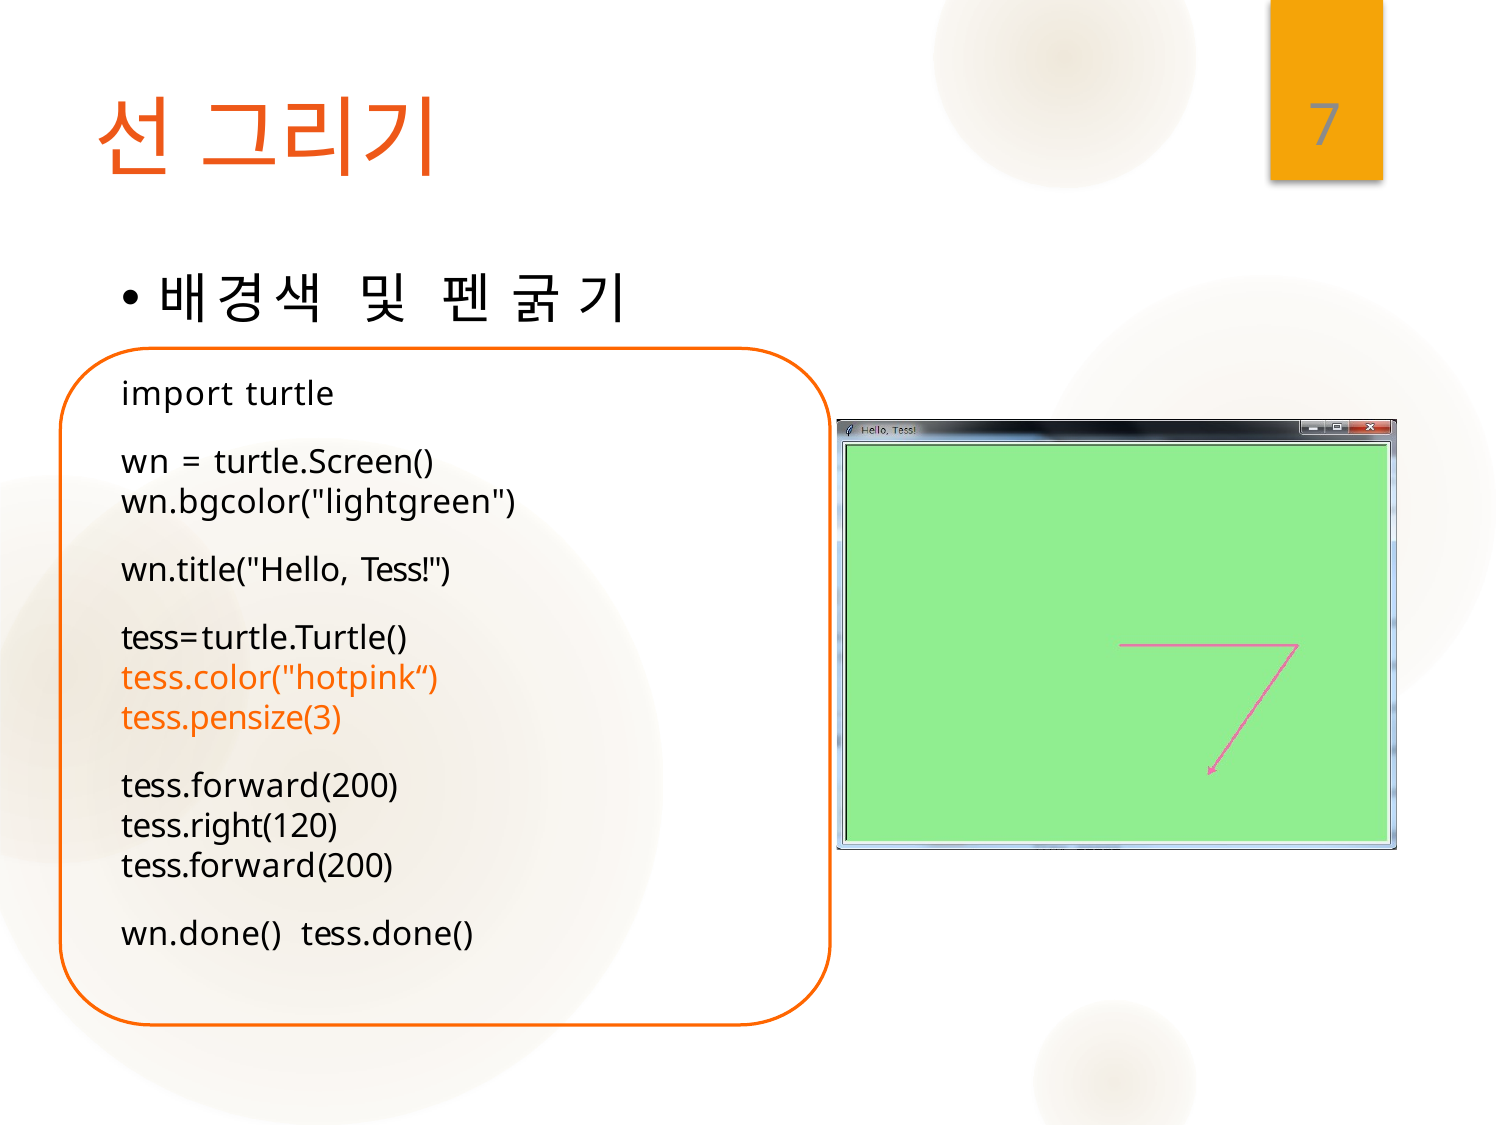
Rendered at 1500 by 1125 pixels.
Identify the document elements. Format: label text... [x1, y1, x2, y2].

text_box 배경색 및 펜 굵기 import turtle wn = turtle.Screen() wn.bgcolor("lightgreen") wn.title("Hello, Tess!") tess=turtle.Turtle() tess.color("hotpink“) tess.pensize(3) tess.forward(200) tess.right(120) tess.forward(200) wn.done() tess.done() [118, 304, 778, 953]
text_box [836, 419, 1397, 850]
text_box [51, 67, 1209, 298]
text_box [60, 353, 831, 1025]
title 선 그리기 [79, 74, 1237, 304]
slide_number 7 [1273, 48, 1378, 175]
